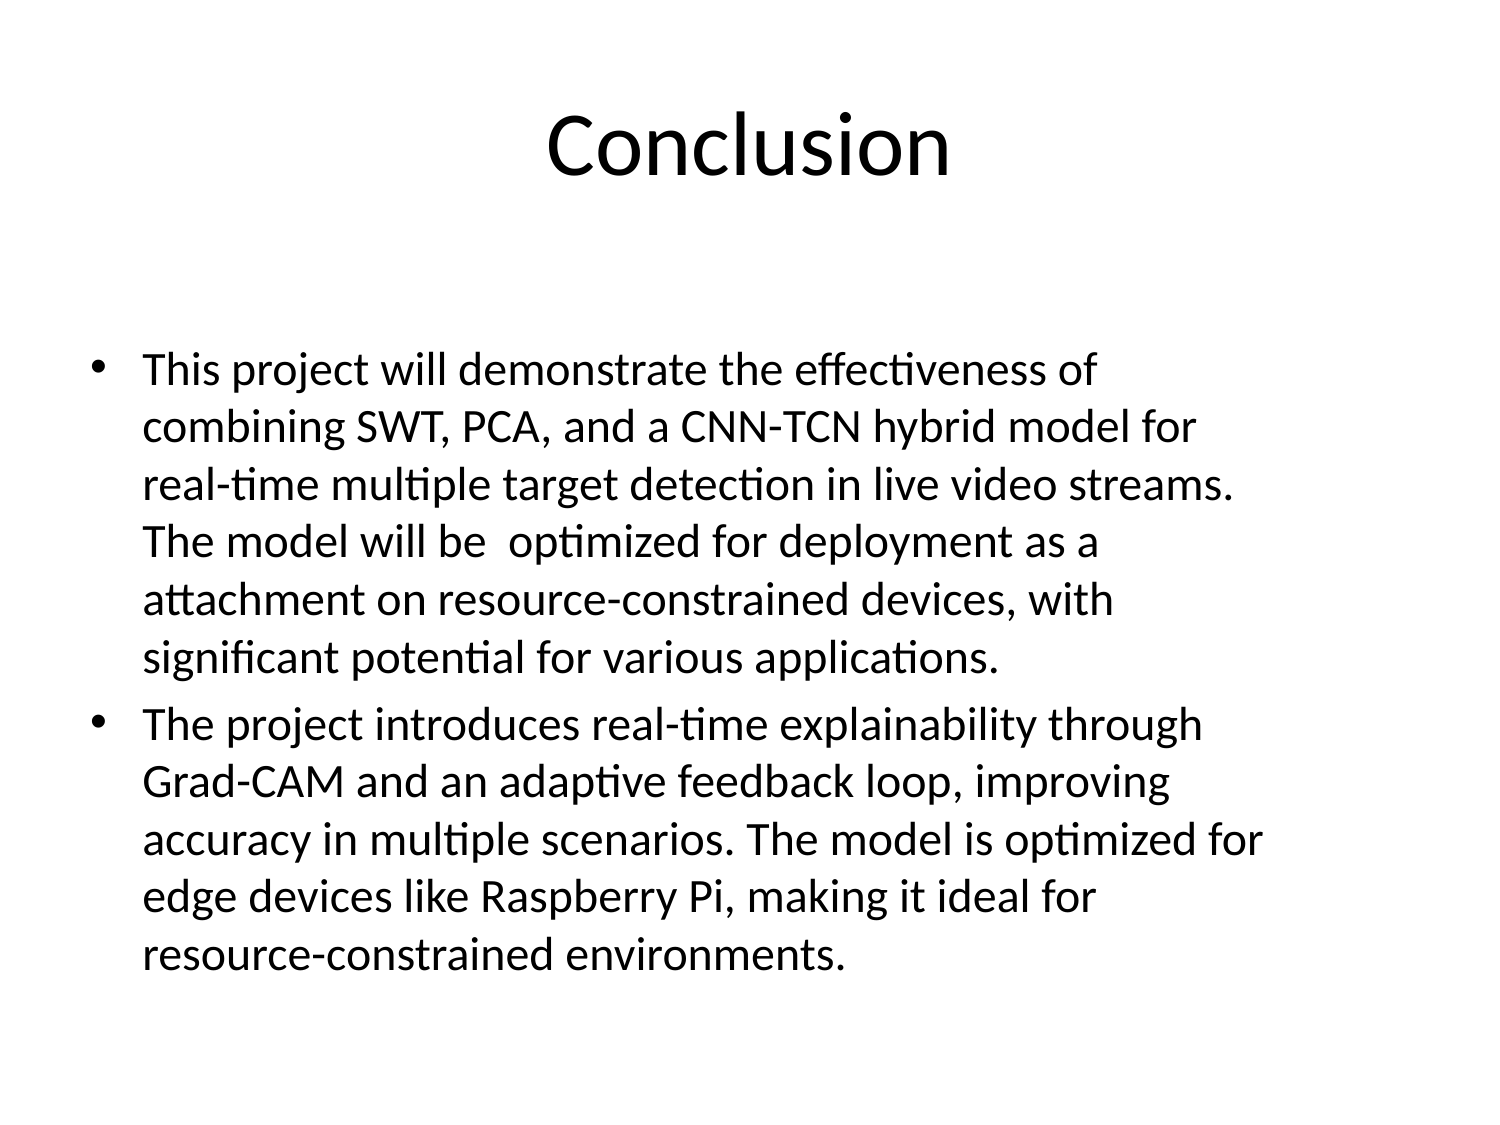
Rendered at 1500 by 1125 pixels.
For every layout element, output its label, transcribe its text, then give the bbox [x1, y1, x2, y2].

title Conclusion [75, 45, 1425, 233]
list This project will demonstrate the effectiveness of combining SWT, PCA, and a CNN-TCN hybrid model for real-time multiple target detection in live video streams. The model will be optimized for deployment as a attachment on resource-constrained devices, with significant potential for various applications. The project introduces real-time explainability through Grad-CAM and an adaptive feedback loop, improving accuracy in multiple scenarios. The model is optimized for edge devices like Raspberry Pi, making it ideal for resource-constrained environments. [75, 262, 1305, 1005]
